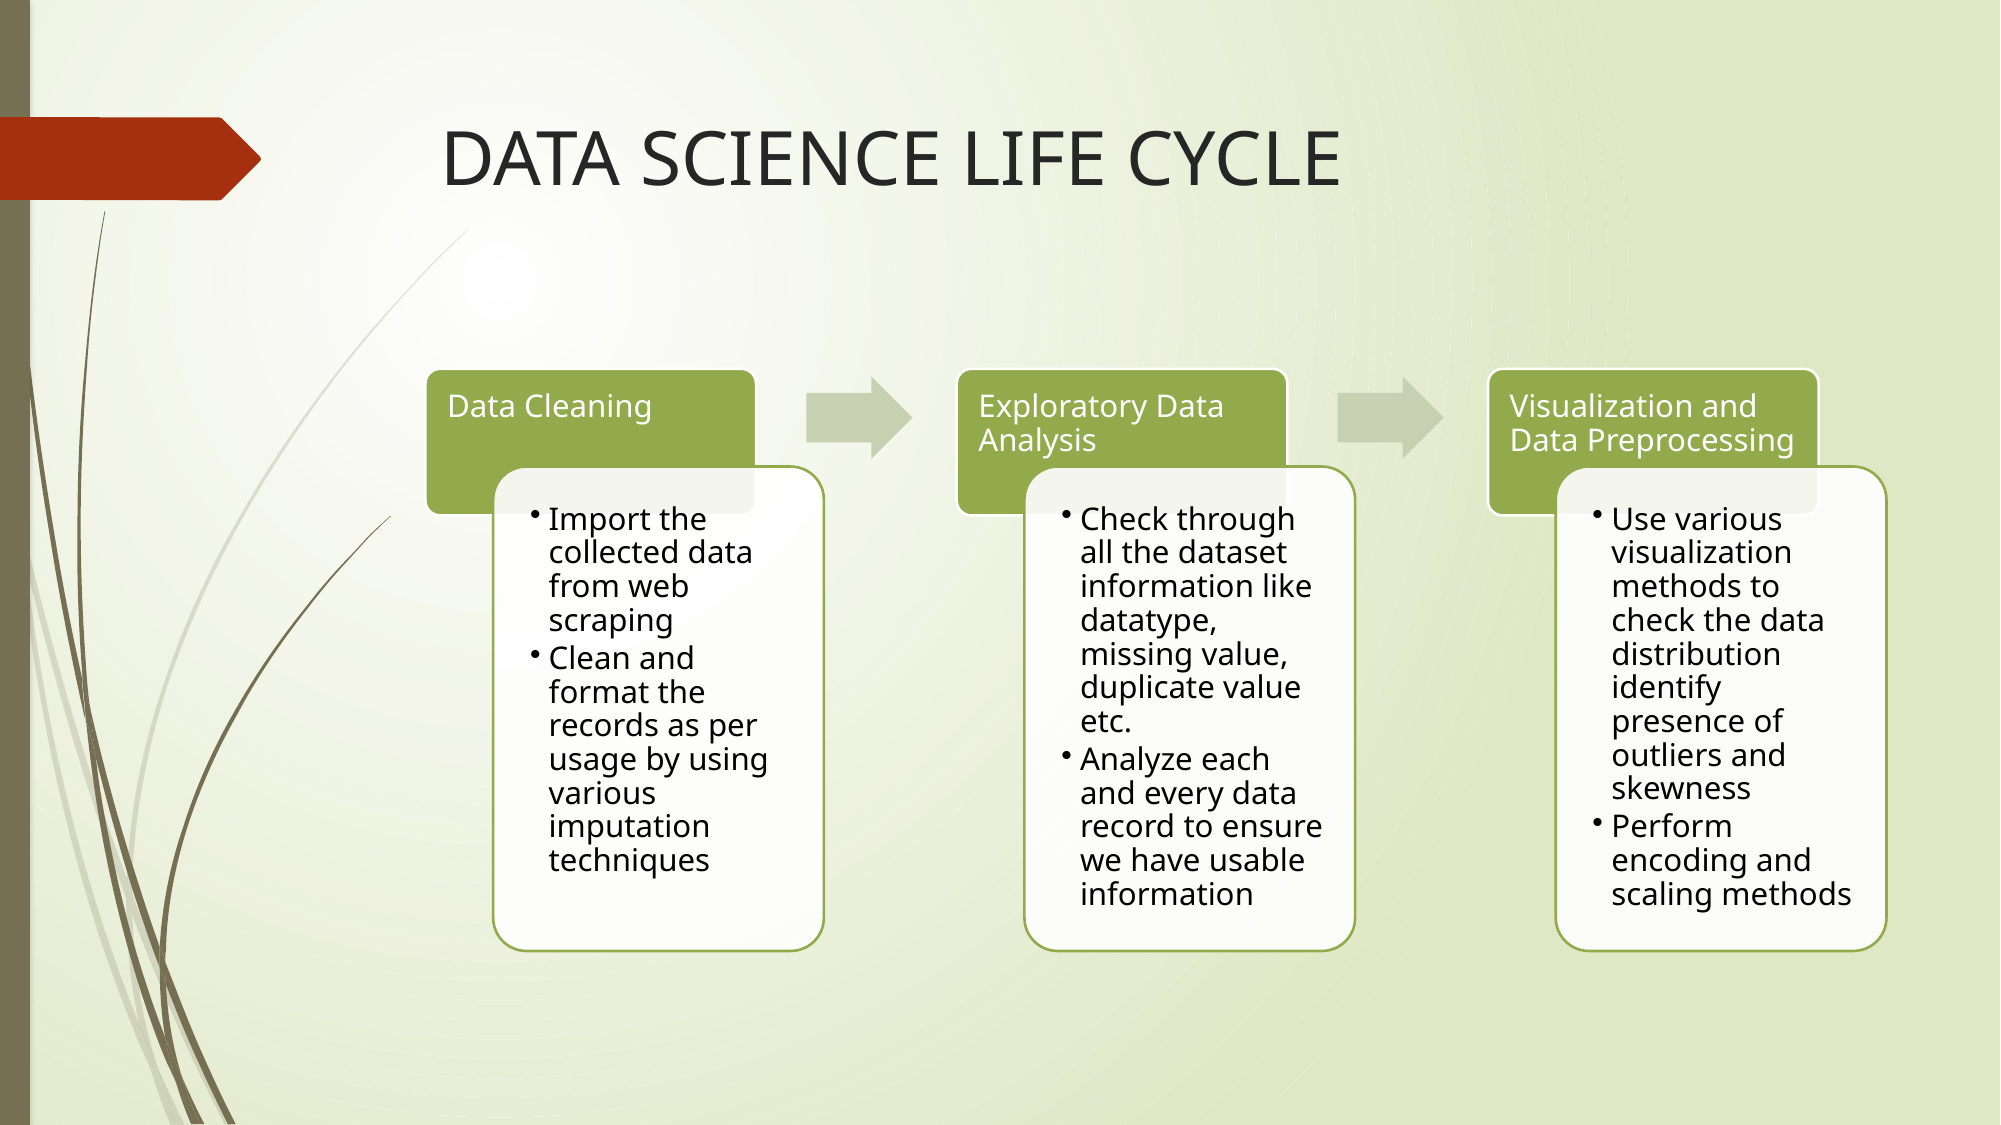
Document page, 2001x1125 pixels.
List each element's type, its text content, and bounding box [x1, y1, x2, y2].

title DATA SCIENCE LIFE CYCLE [425, 102, 1888, 313]
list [424, 349, 1888, 971]
